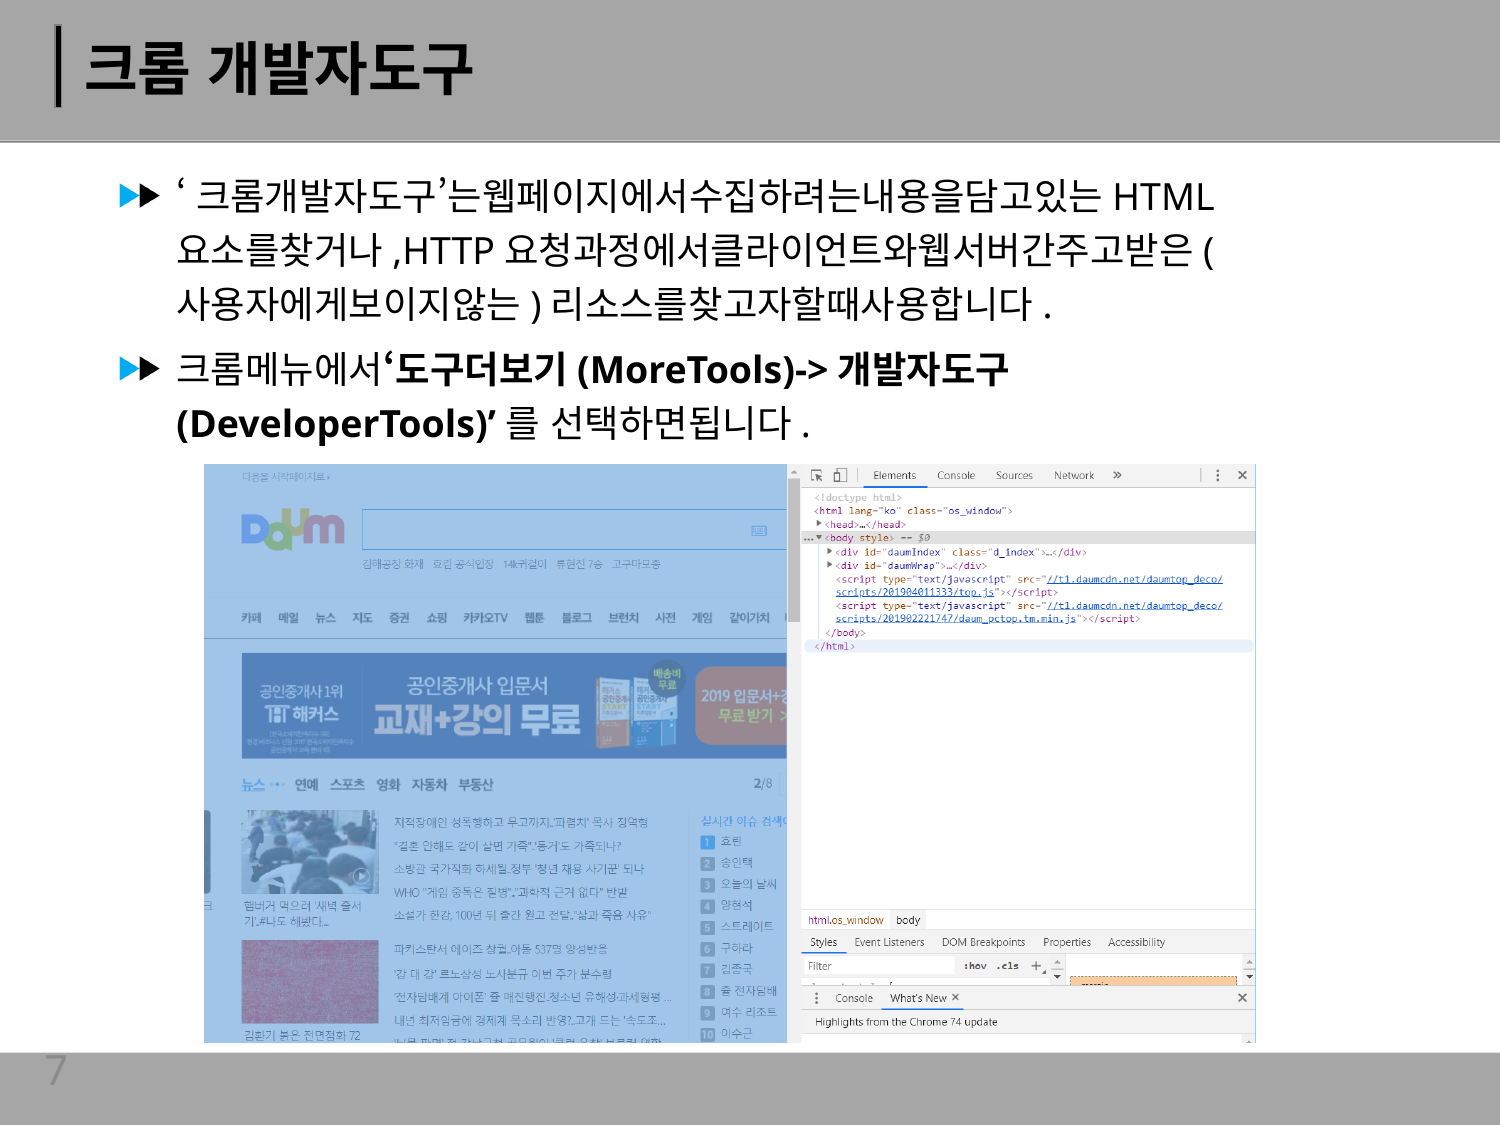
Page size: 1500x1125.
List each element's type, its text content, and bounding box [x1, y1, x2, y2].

list ‘크롬개발자도구’는웹페이지에서수집하려는내용을담고있는HTML요소를찾거나,HTTP요청과정에서클라이언트와웹서버간주고받은(사용자에게보이지않는)리소스를찾고자할때사용합니다. 크롬메뉴에서‘도구더보기(MoreTools)->개발자도구(DeveloperTools)’를 선택하면됩니다. [103, 156, 1397, 871]
picture [118, 182, 161, 209]
title 크롬 개발자도구 [69, 20, 1364, 114]
picture [204, 464, 1256, 1043]
slide_number 7 [29, 1042, 380, 1103]
picture [118, 355, 161, 382]
